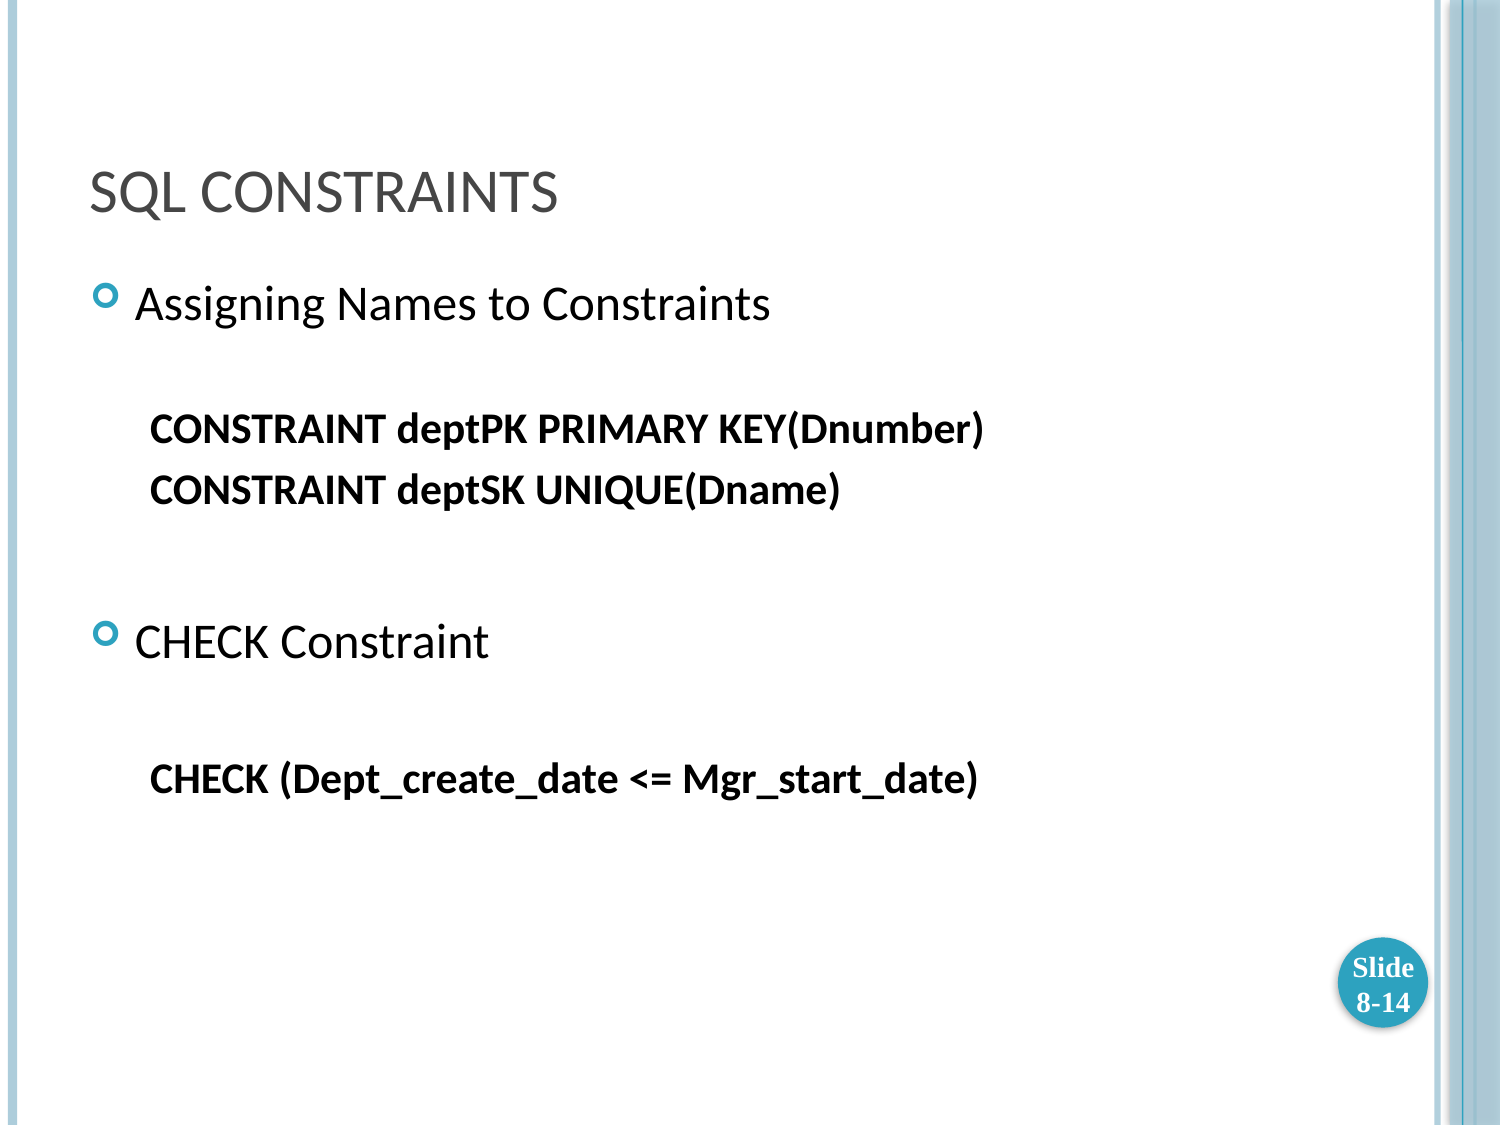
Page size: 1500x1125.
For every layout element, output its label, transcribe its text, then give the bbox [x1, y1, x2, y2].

slide_number Slide 8-14 [1333, 940, 1434, 1026]
title SQL CONSTRAINTS [75, 45, 1300, 233]
list Assigning Names to Constraints CONSTRAINT deptPK PRIMARY KEY(Dnumber) CONSTRAINT deptSK UNIQUE(Dname) CHECK Constraint CHECK (Dept_create_date <= Mgr_start_date) [74, 262, 1301, 1063]
